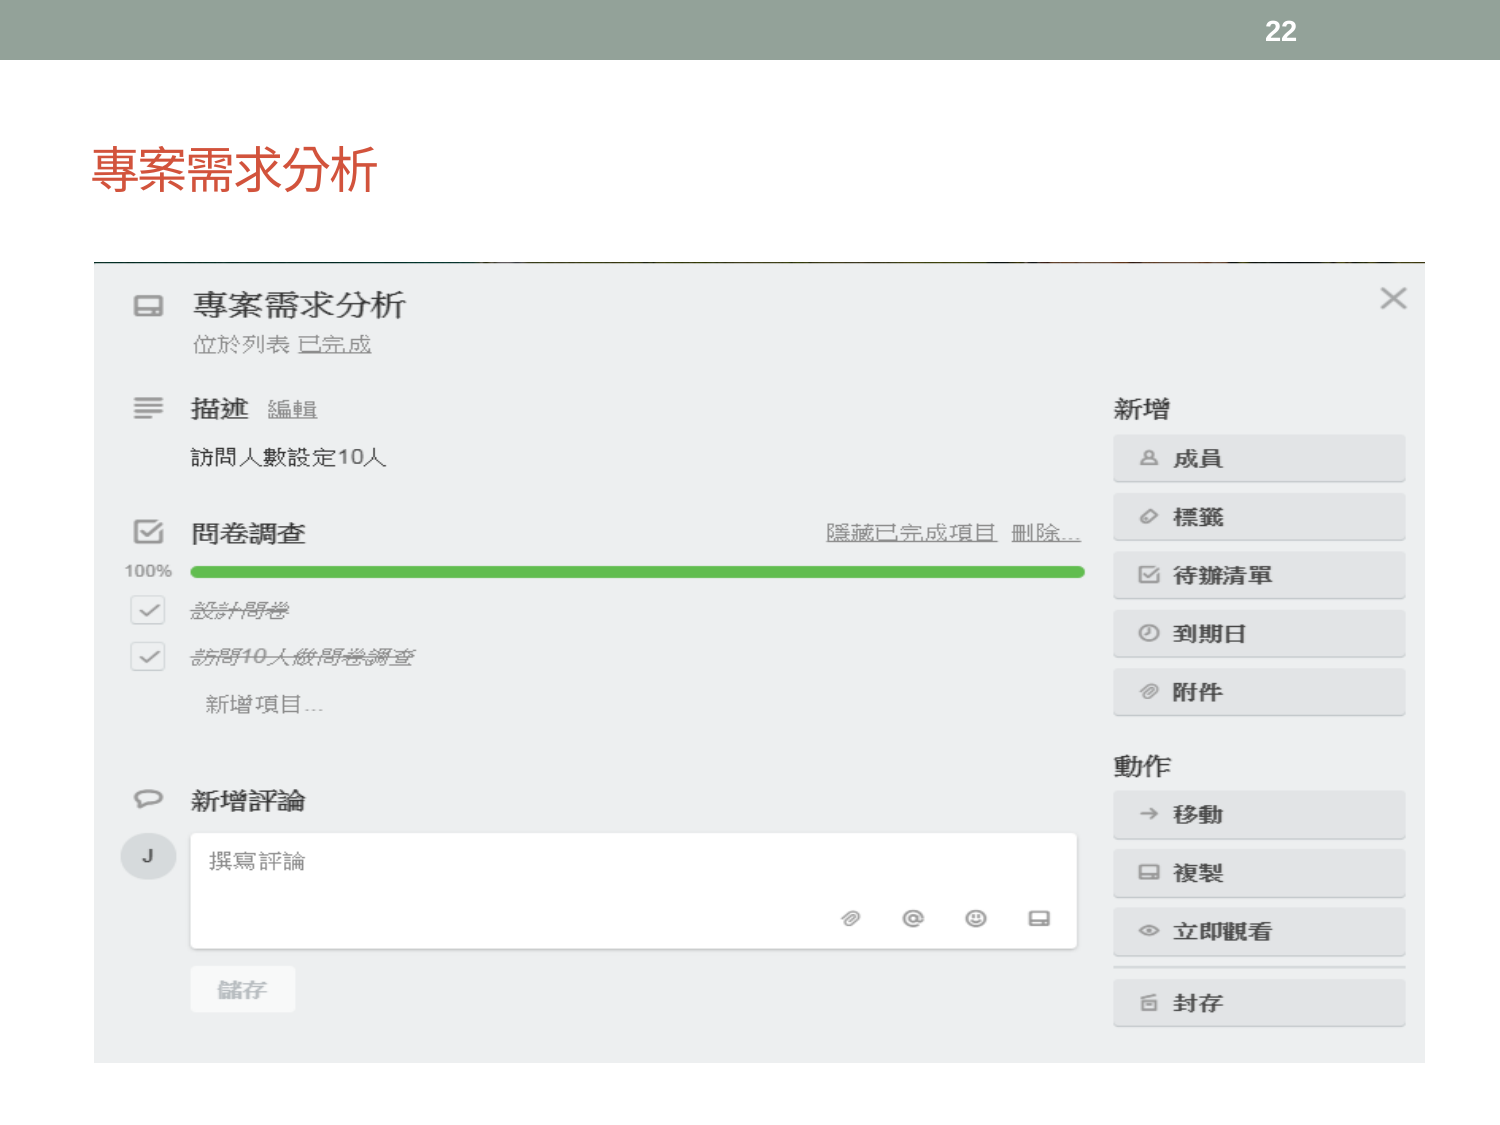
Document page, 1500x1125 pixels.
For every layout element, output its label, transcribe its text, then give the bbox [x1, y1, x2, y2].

title 專案需求分析 [75, 87, 1425, 250]
slide_number 22 [1250, 3, 1425, 57]
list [94, 262, 1426, 1063]
